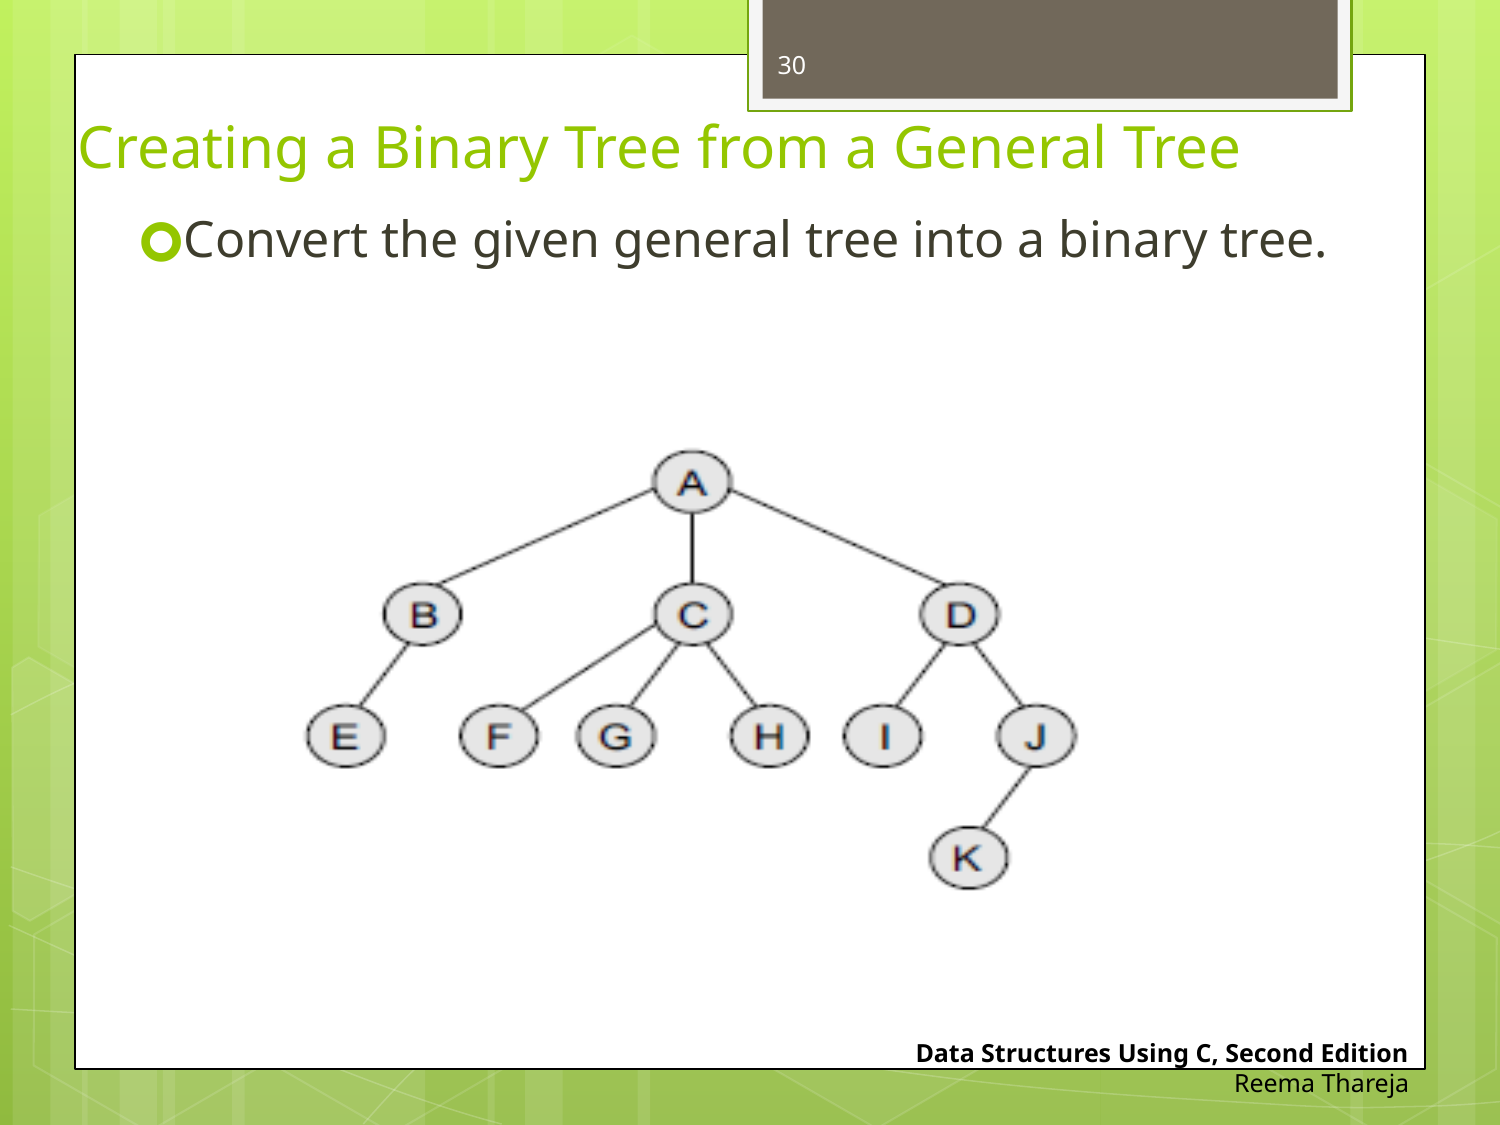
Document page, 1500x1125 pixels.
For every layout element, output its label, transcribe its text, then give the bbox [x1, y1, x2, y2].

slide_number 30 [762, 36, 982, 97]
picture [274, 404, 1126, 938]
list Convert the given general tree into a binary tree. [112, 200, 1400, 300]
title Creating a Binary Tree from a General Tree [62, 75, 1438, 188]
footer Data Structures Using C, Second Edition Reema Thareja [849, 1037, 1425, 1098]
